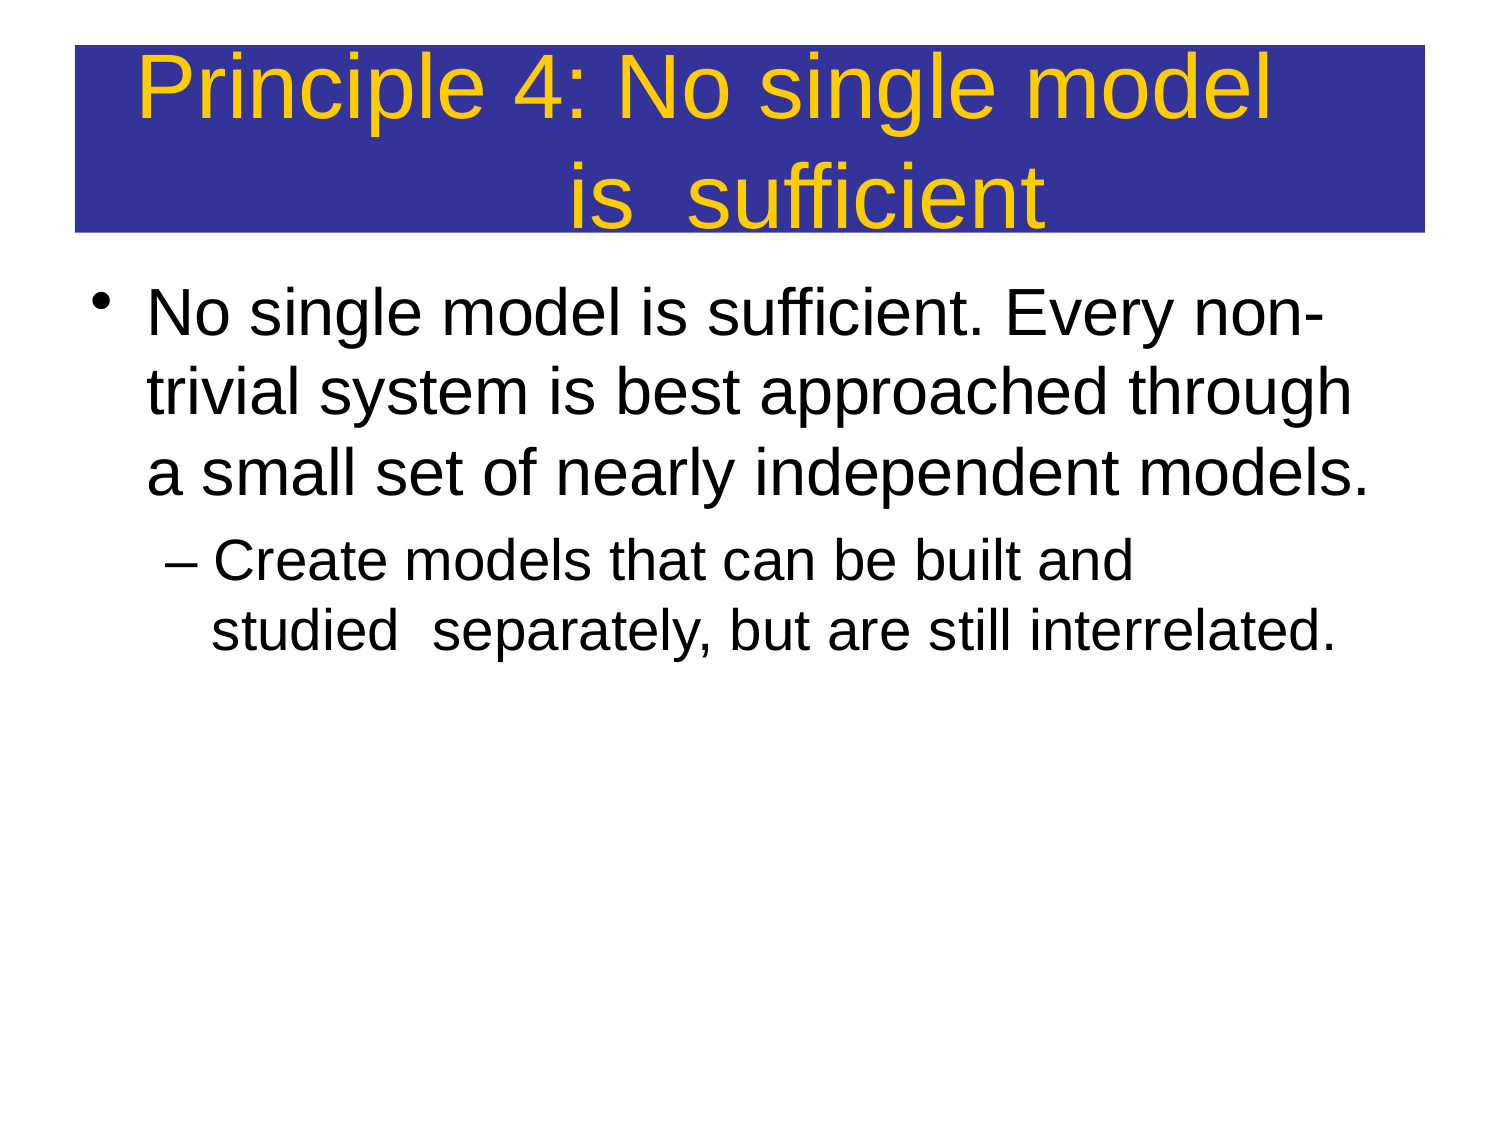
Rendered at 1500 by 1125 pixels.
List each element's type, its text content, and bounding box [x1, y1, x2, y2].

text_box [74, 45, 133, 233]
text_box No single model is sufficient. Every non- trivial system is best approached through a small set of nearly independent models. – Create models that can be built and studied separately, but are still interrelated. [87, 266, 1377, 663]
title Principle 4: No single model is sufficient [133, 24, 1367, 247]
text_box [1367, 45, 1425, 233]
